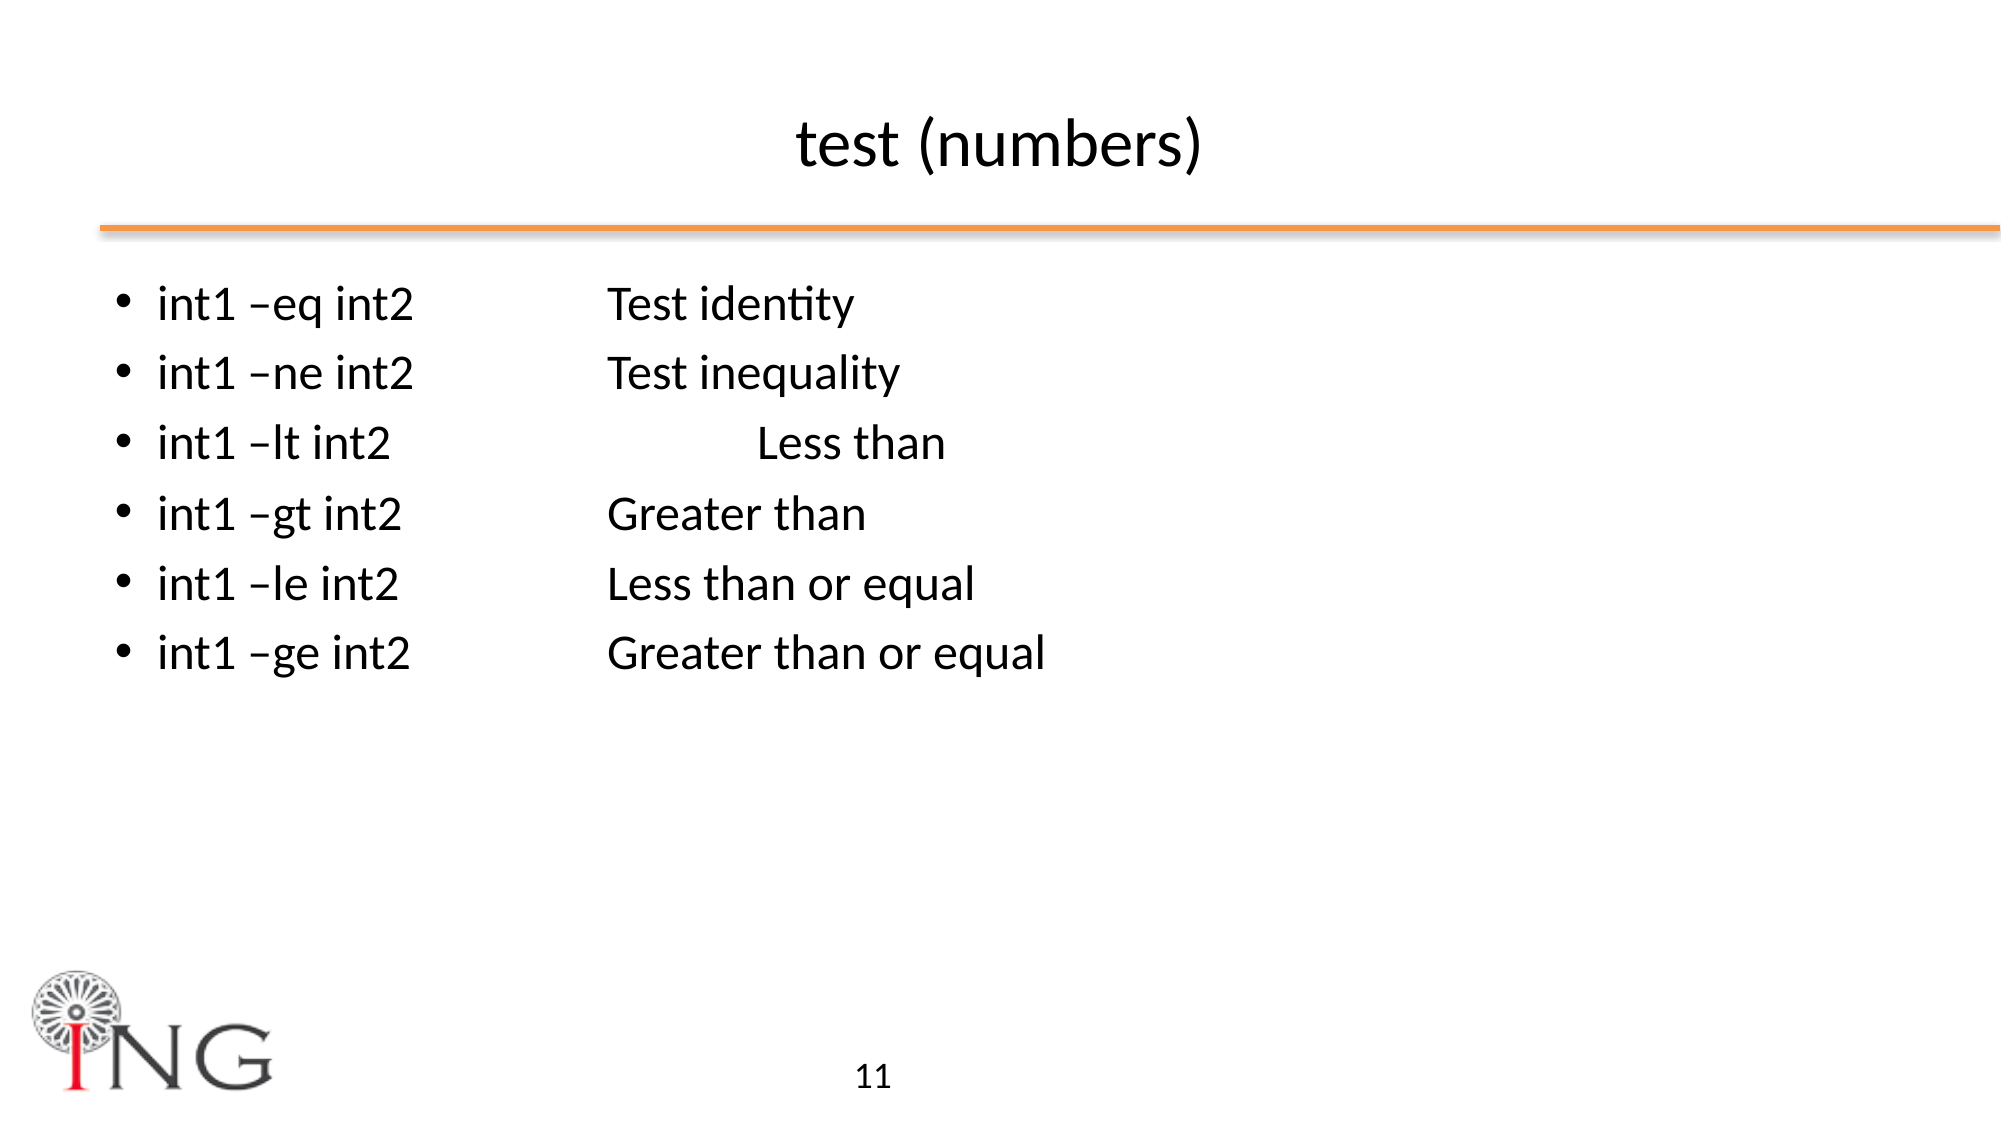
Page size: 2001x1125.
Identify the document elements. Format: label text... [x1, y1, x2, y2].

list int1 –eq int2 Test identity int1 –ne int2 Test inequality int1 –lt int2 Less than int1 –gt int2 Greater than int1 –le int2 Less than or equal int1 –ge int2 Greater than or equal [99, 262, 1900, 1005]
picture [5, 948, 304, 1124]
slide_number 11 [839, 1043, 1900, 1104]
title test (numbers) [99, 45, 1900, 233]
